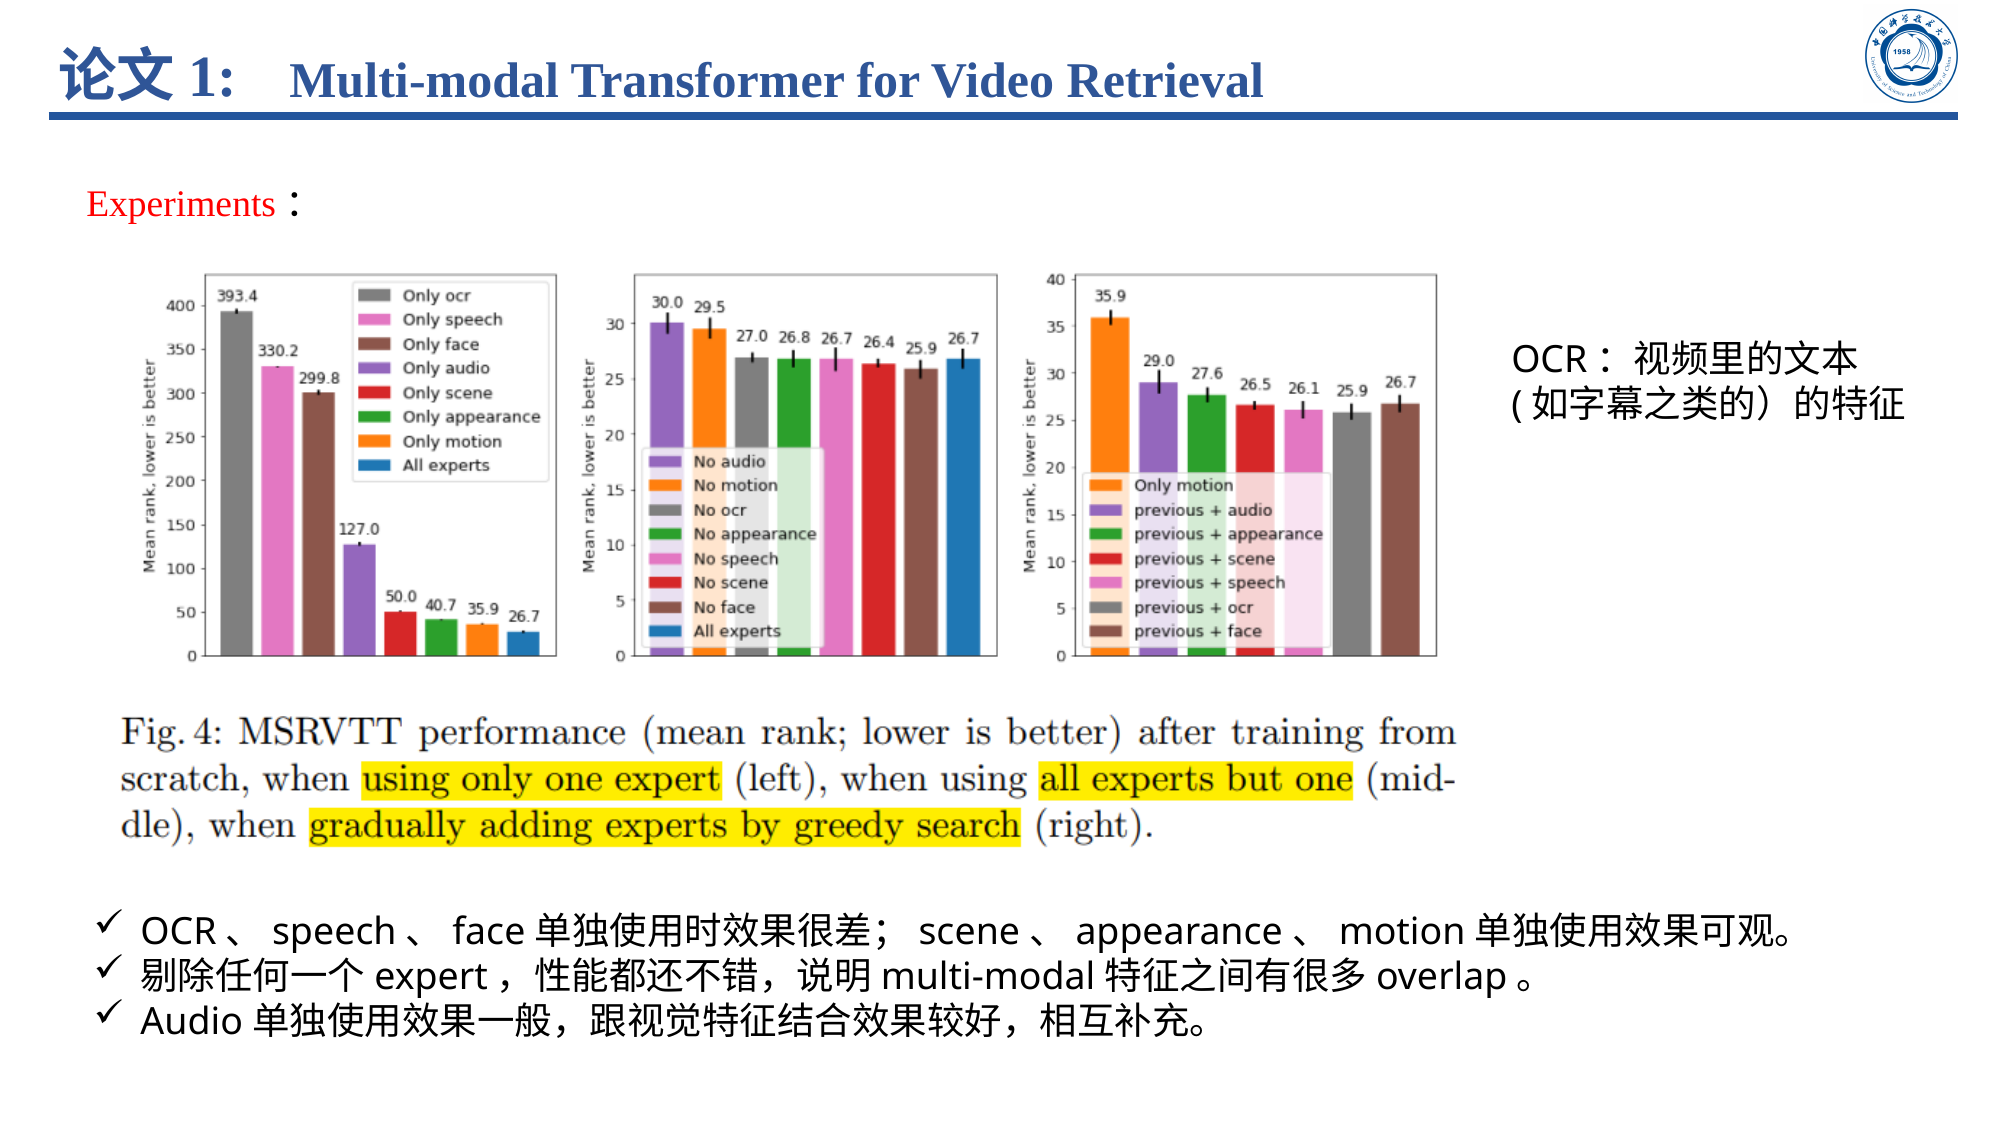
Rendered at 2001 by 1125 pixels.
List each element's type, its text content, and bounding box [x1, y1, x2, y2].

text_box 论文1: [43, 30, 253, 115]
text_box Experiments： [71, 171, 338, 232]
picture [96, 256, 1478, 869]
text_box OCR、speech、face单独使用时效果很差；scene、appearance、motion单独使用效果可观。 剔除任何一个expert，性能都还不错，说明multi-modal特征之间有很多overlap。 Audio单独使用效果一般，跟视觉特征结合效果较好，相互补充。 [78, 899, 1827, 1050]
text_box OCR：视频里的文本(如字幕之类的）的特征 [1496, 327, 1933, 433]
text_box Multi-modal Transformer for Video Retrieval [274, 40, 1333, 116]
picture [1863, 4, 1958, 103]
